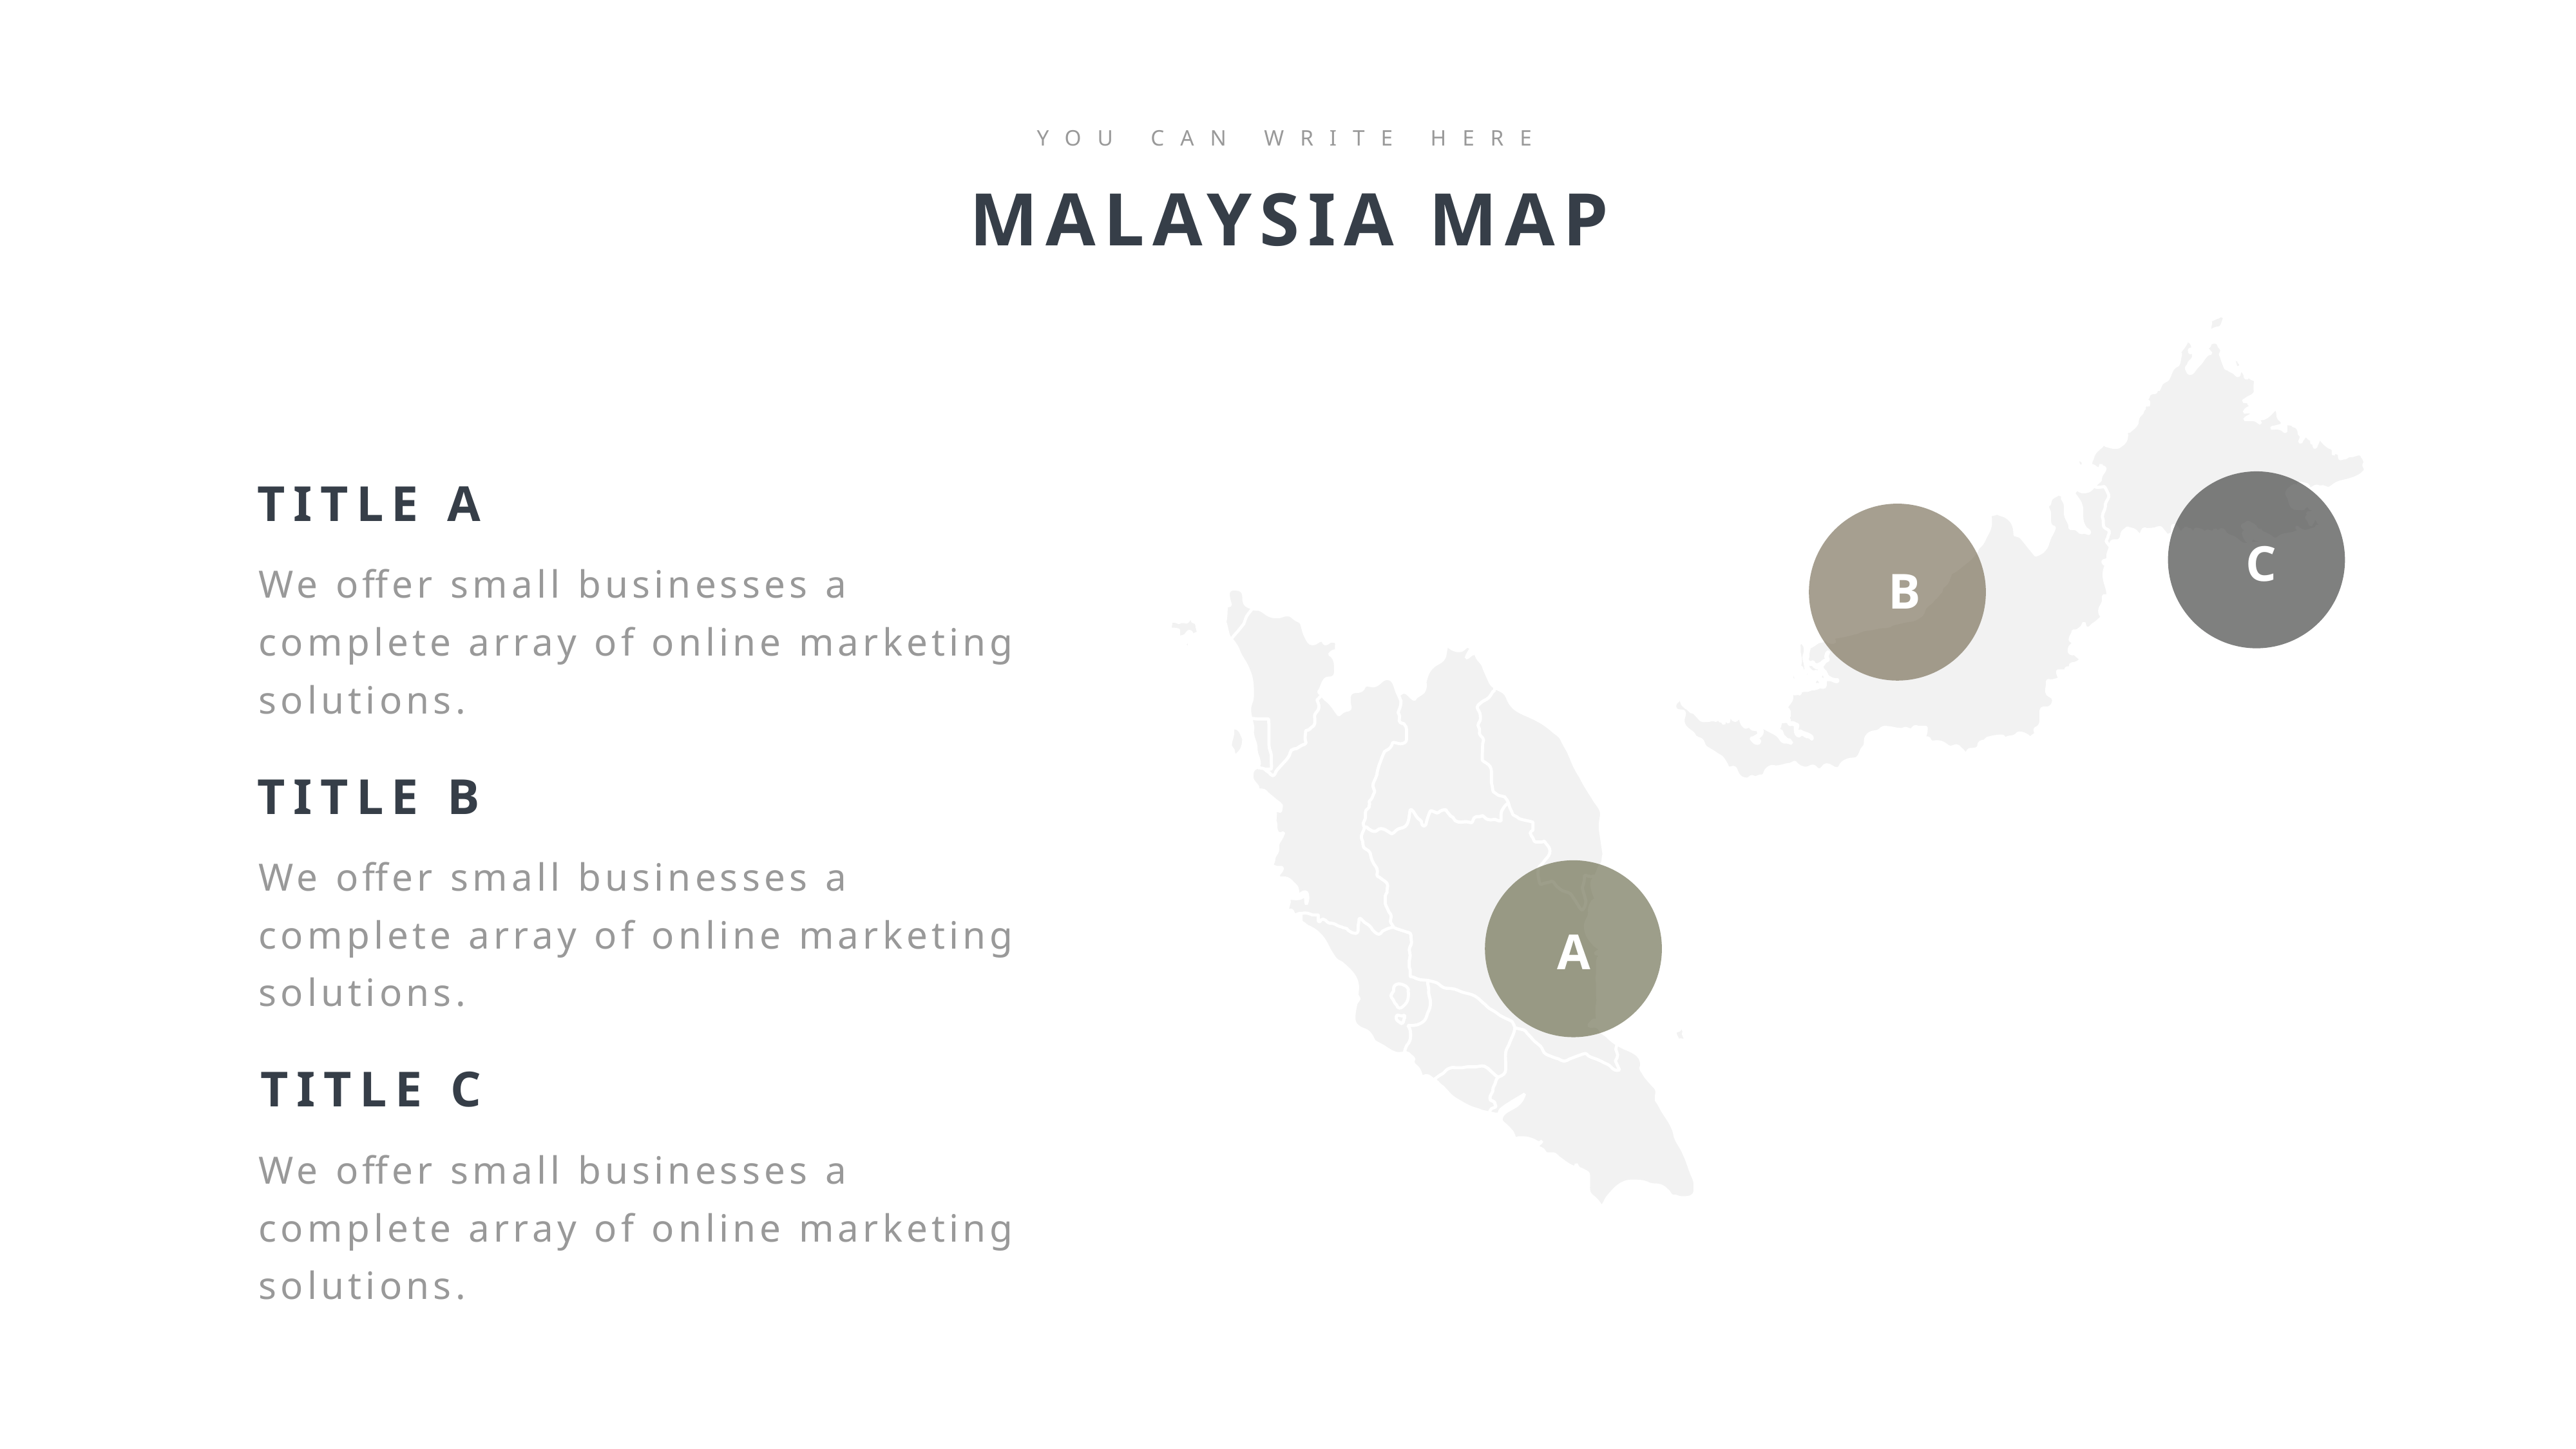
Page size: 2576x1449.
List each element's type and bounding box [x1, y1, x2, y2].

text_box [1170, 316, 2366, 1207]
text_box [1809, 504, 1986, 681]
text_box [930, 119, 1650, 266]
text_box [1485, 860, 1662, 1037]
text_box [2168, 471, 2345, 649]
text_box [235, 468, 1042, 1256]
